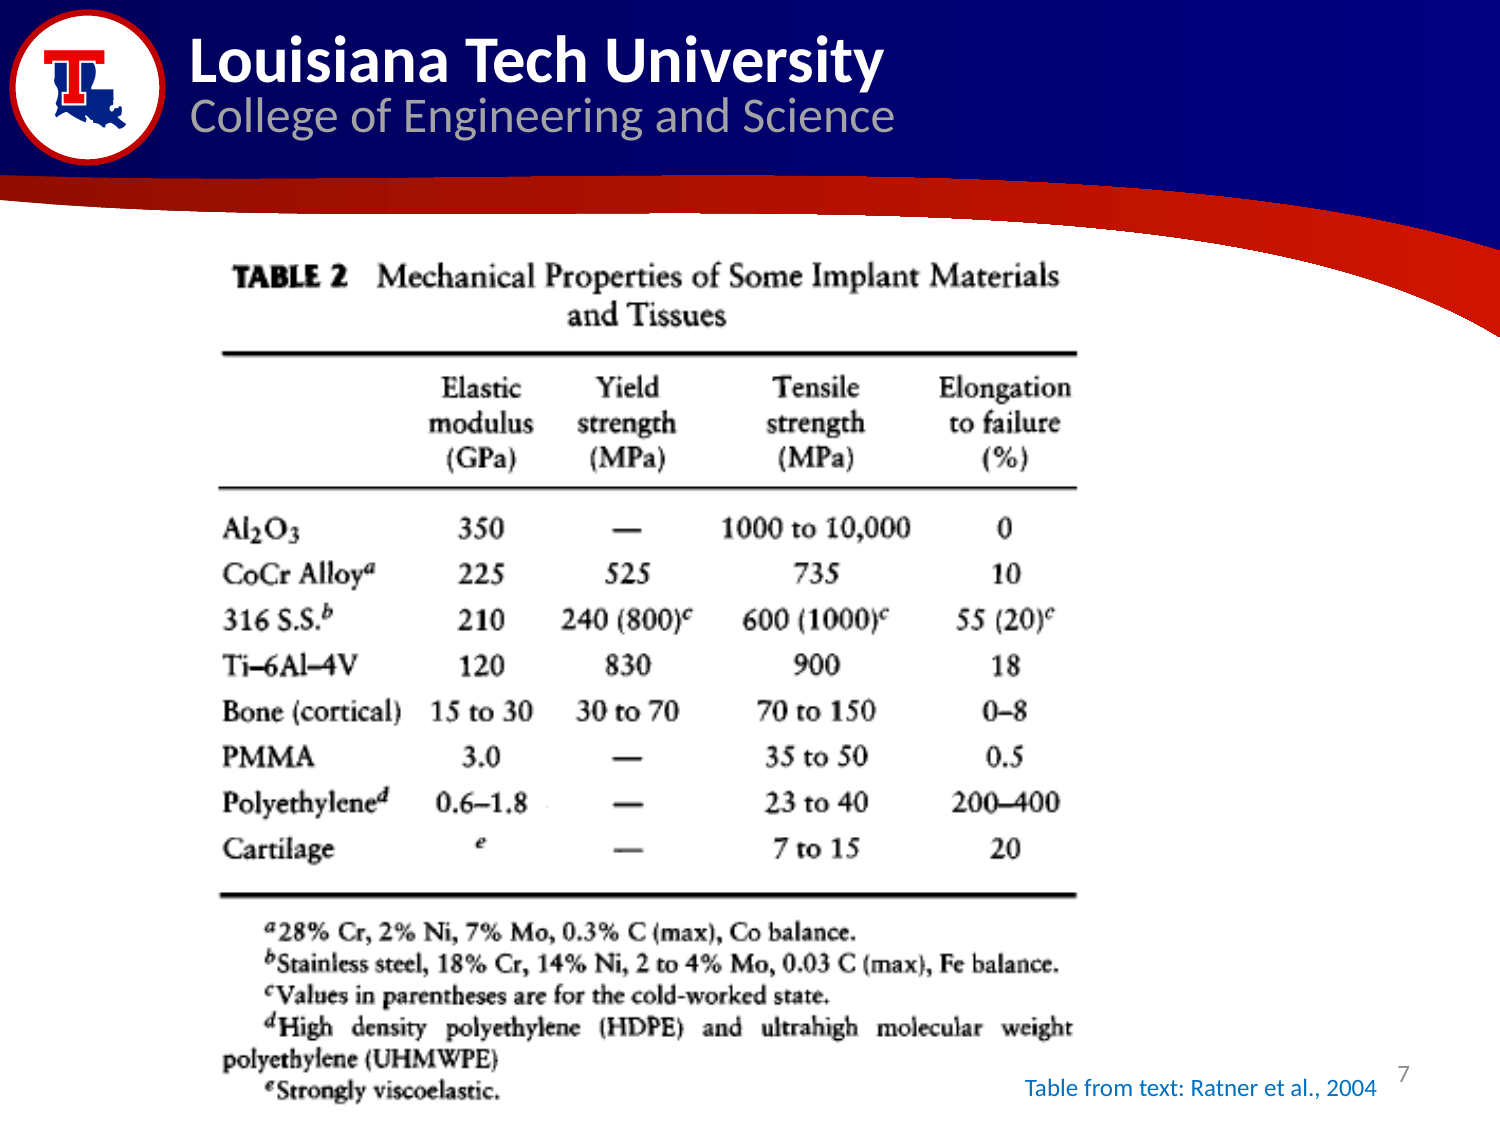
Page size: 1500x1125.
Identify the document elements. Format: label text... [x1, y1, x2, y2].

picture [199, 338, 1103, 1114]
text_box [0, 0, 1500, 338]
text_box Table from text: Ratner et al., 2004 [1107, 1063, 1393, 1109]
slide_number 7 [1107, 1042, 1425, 1103]
